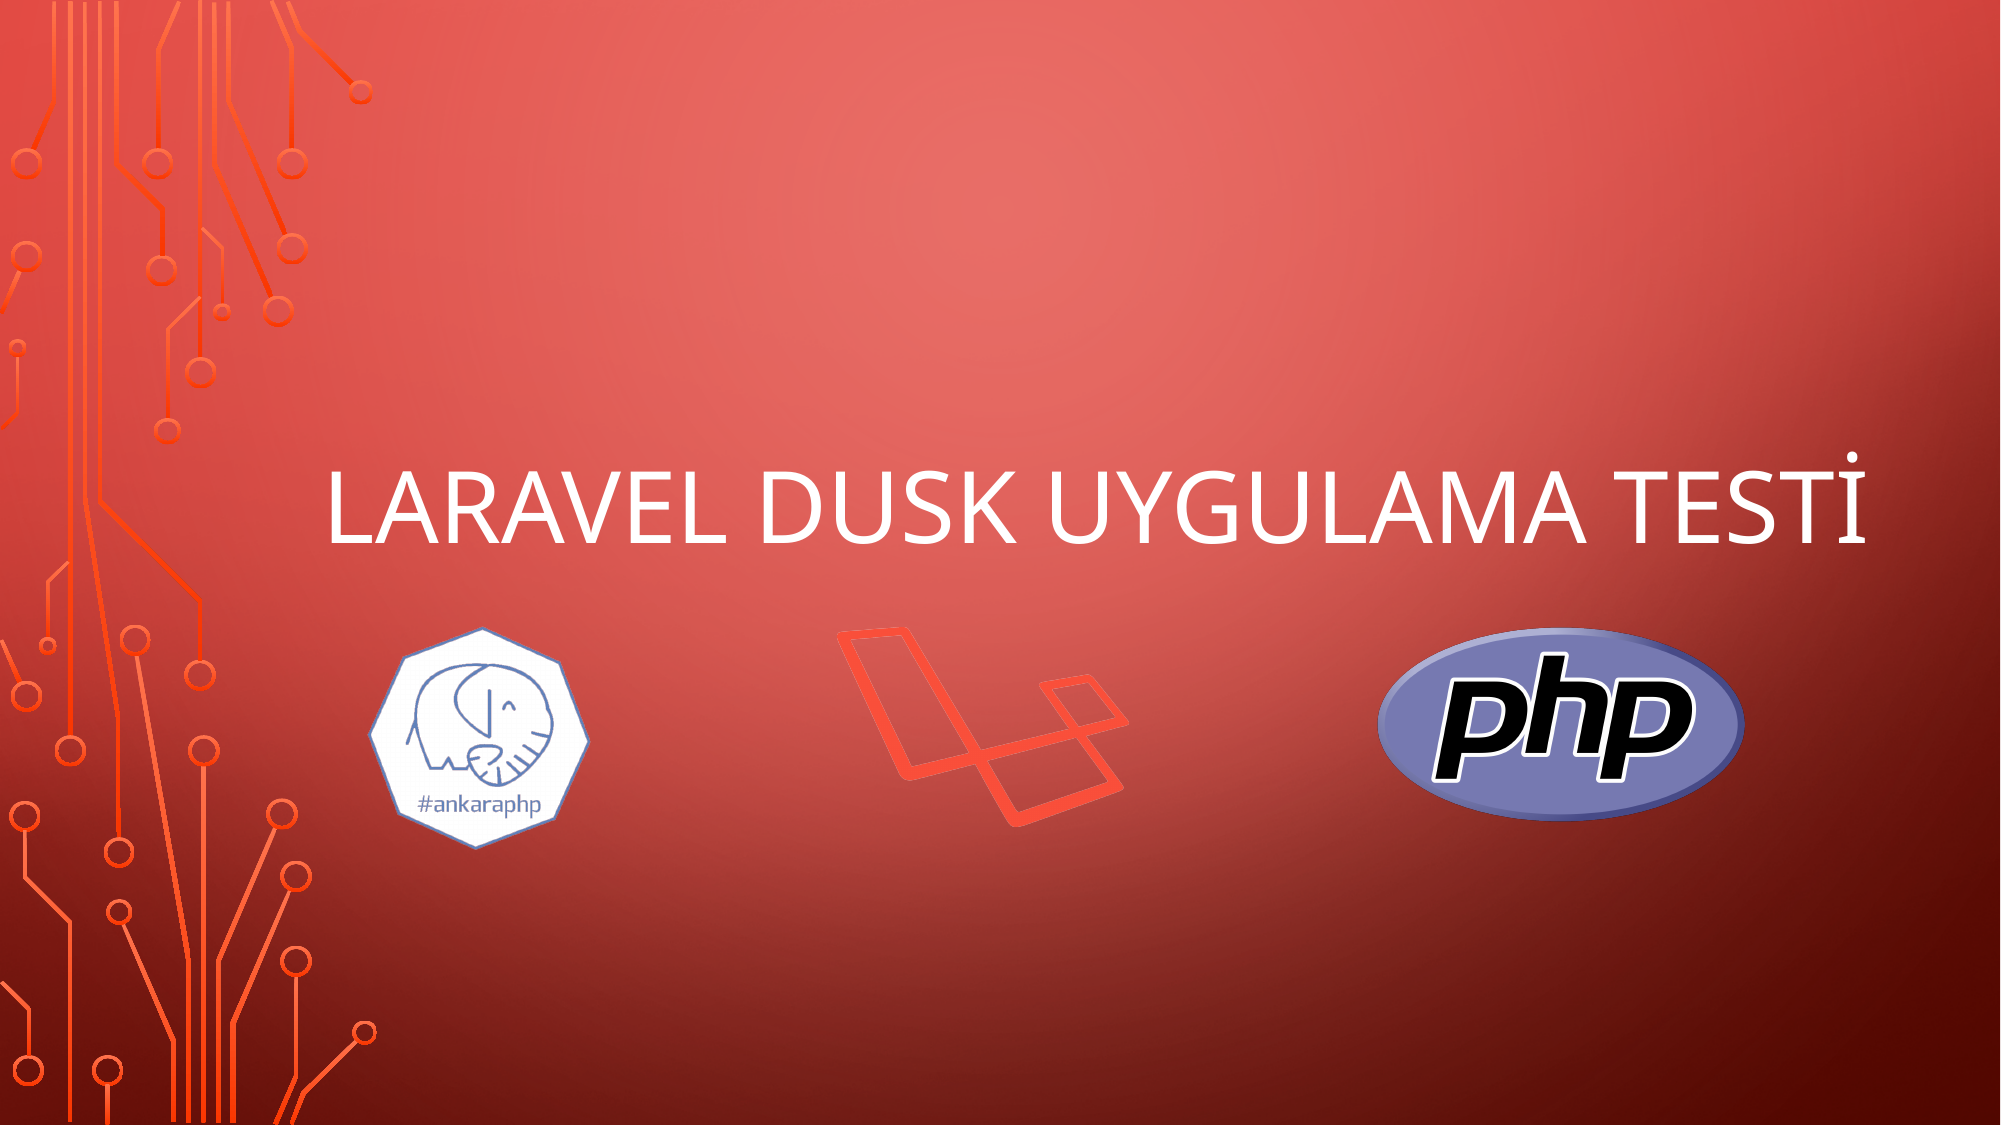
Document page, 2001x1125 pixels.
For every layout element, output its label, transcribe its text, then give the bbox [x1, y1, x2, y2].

picture [362, 622, 594, 854]
picture [837, 626, 1129, 827]
title LARAVEL DUSK UYGULAMA TESTİ [307, 181, 1904, 573]
picture [1372, 622, 1751, 827]
